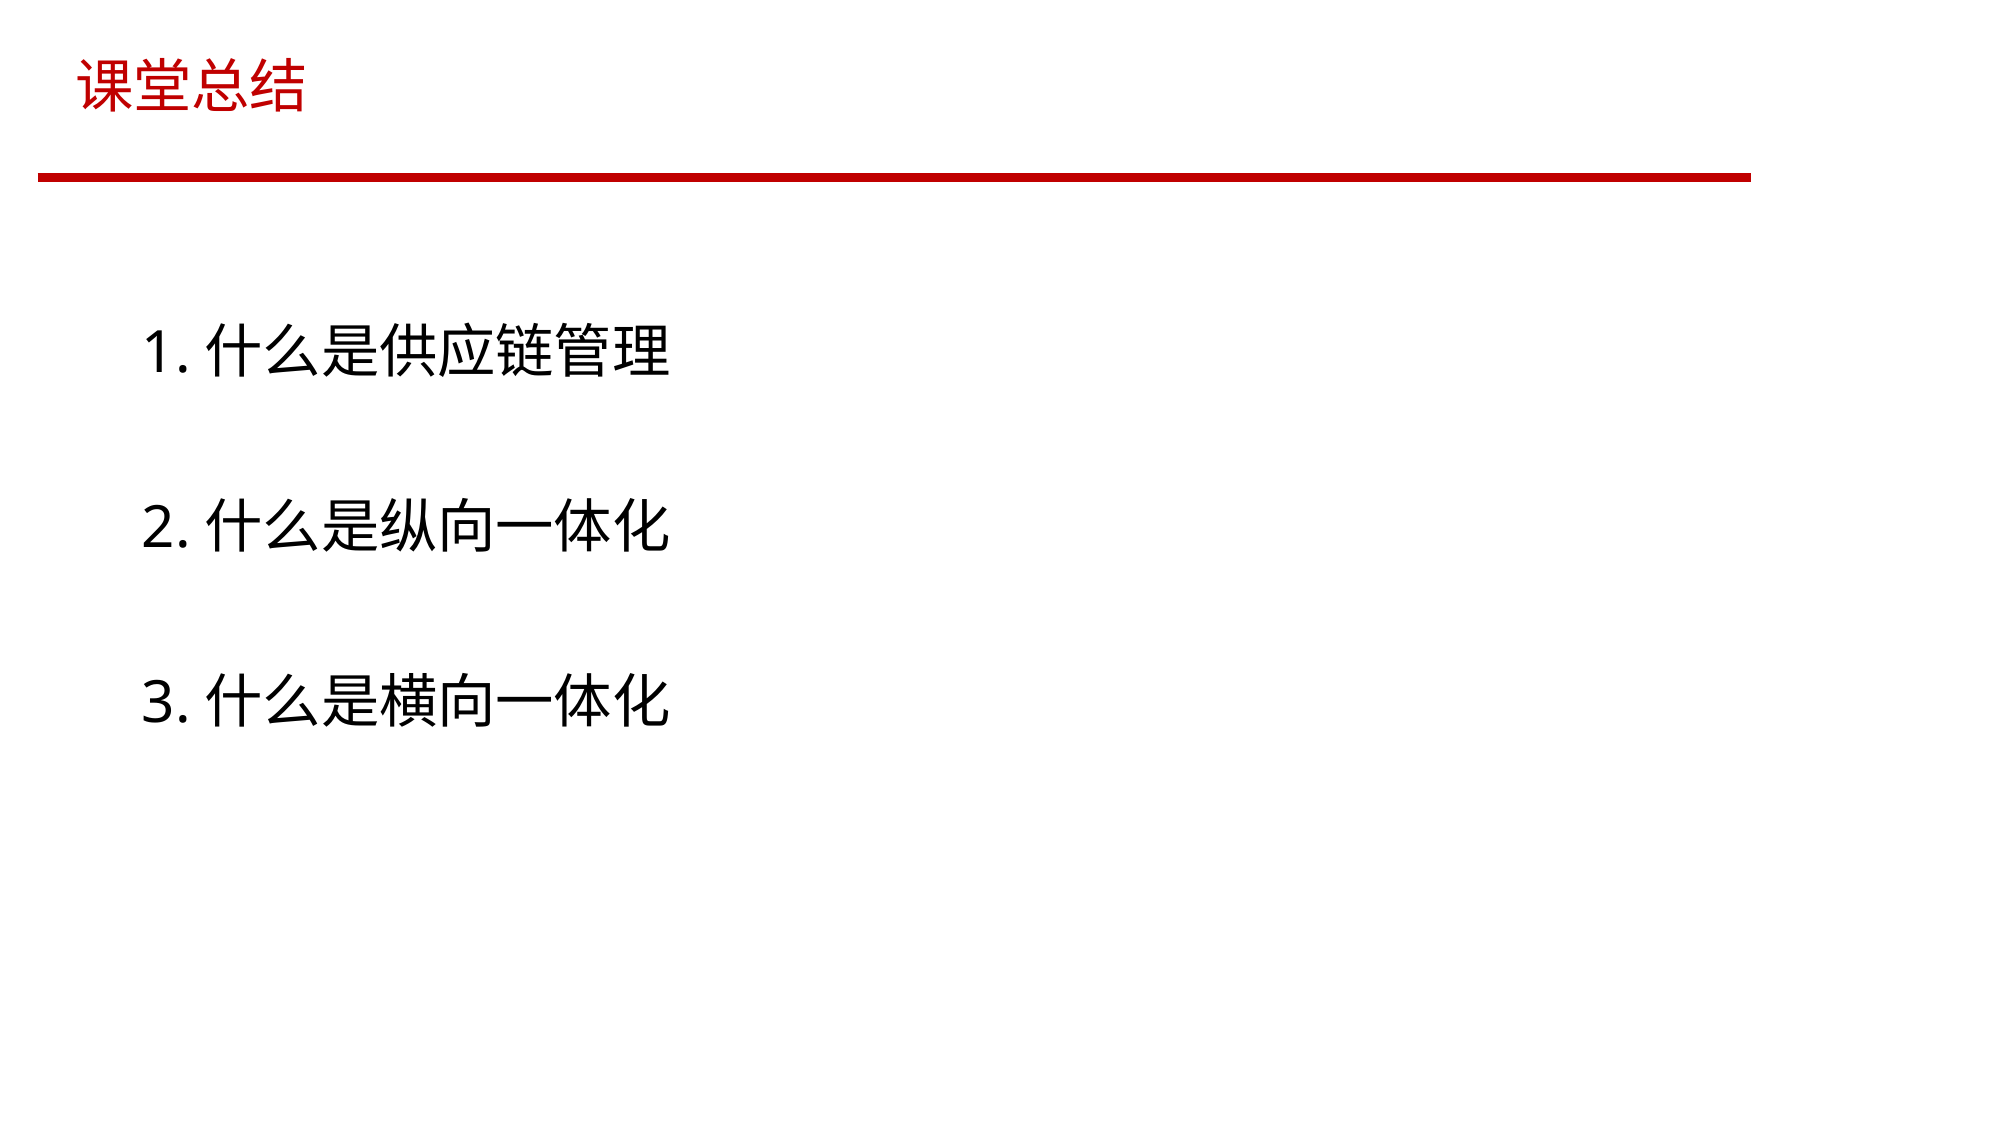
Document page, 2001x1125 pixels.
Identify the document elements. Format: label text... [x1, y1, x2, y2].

text_box 课堂总结 [60, 42, 323, 127]
text_box 1.什么是供应链管理 2.什么是纵向一体化 3.什么是横向一体化 [127, 201, 686, 742]
